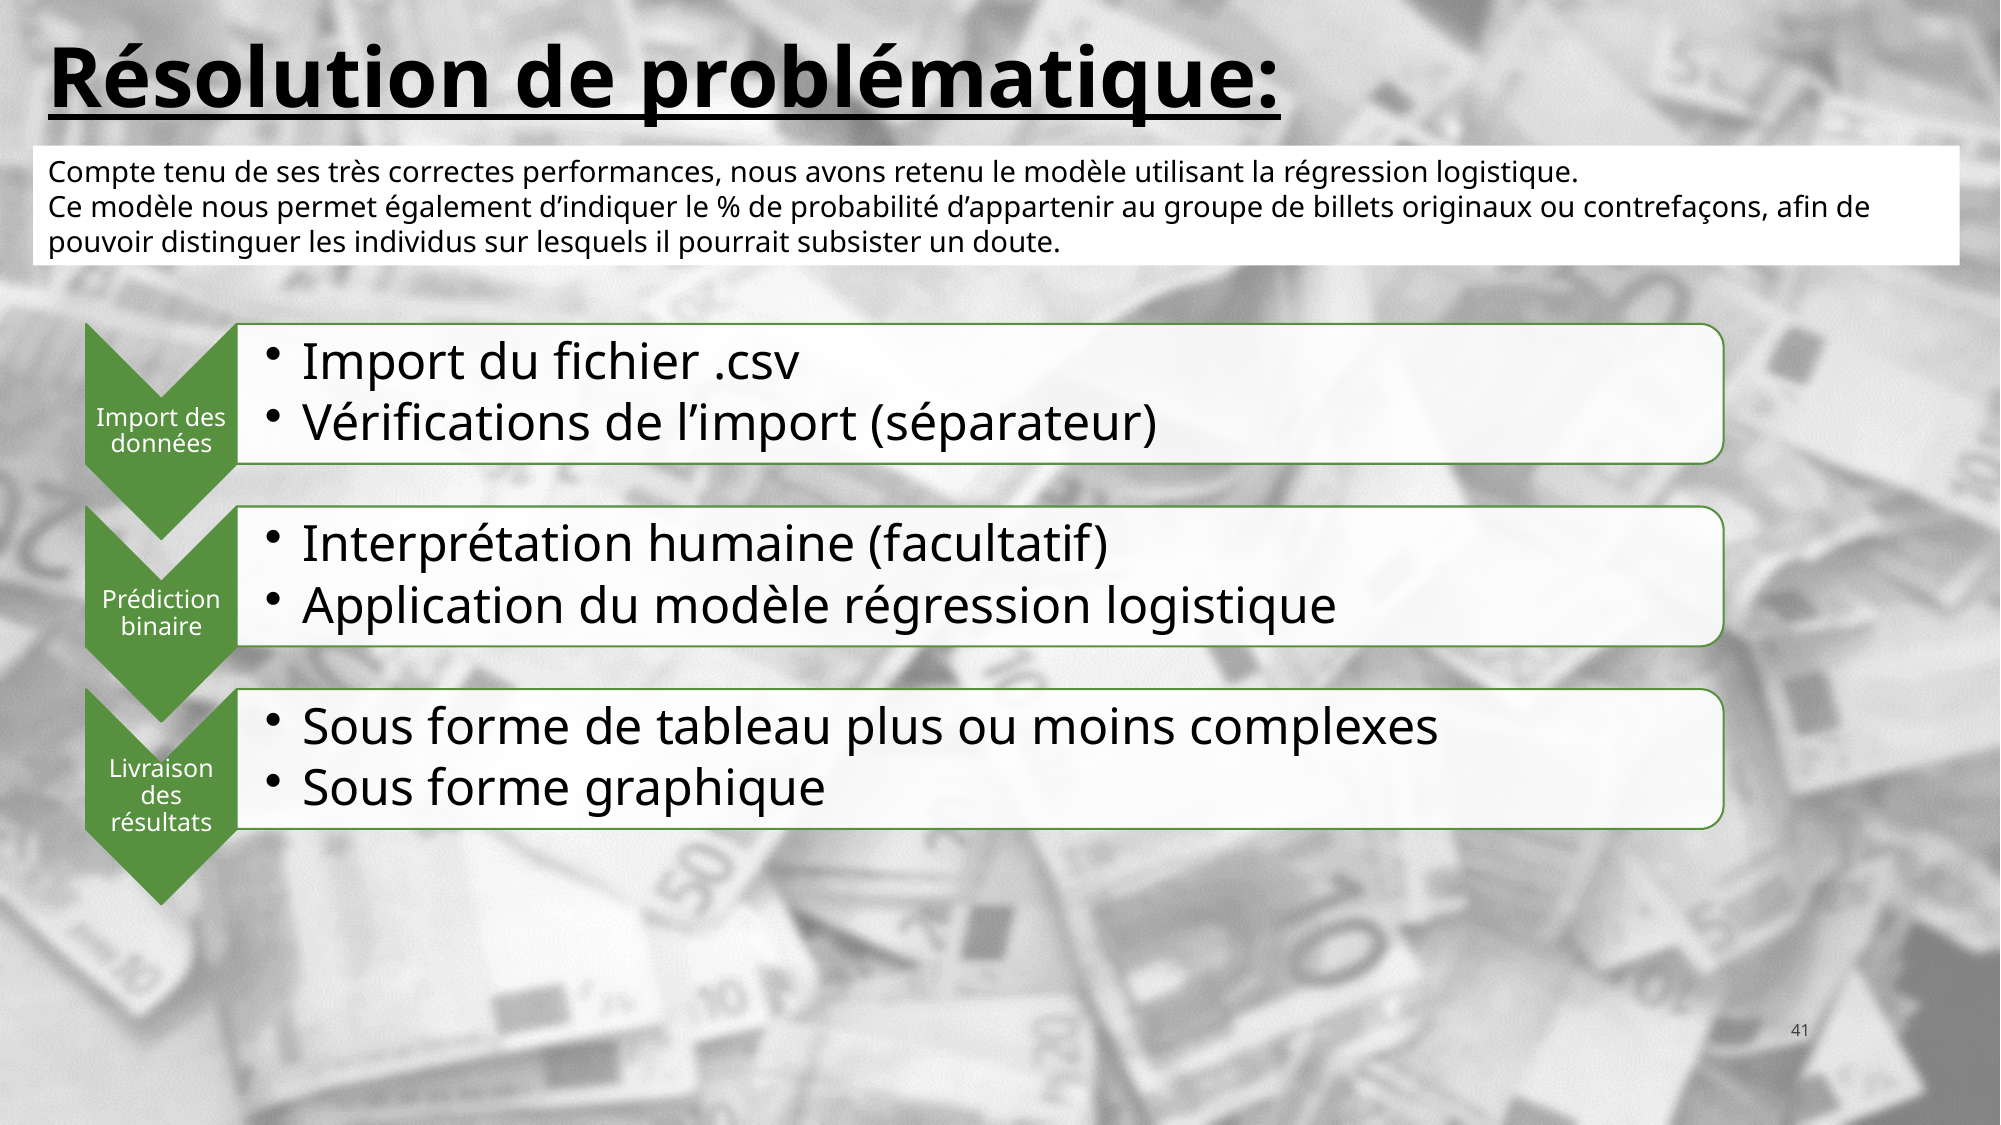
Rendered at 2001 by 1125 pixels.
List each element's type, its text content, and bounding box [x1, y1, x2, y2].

slide_number 41 [1687, 990, 1825, 1050]
text_box Résolution de problématique: [33, 16, 1916, 132]
text_box Compte tenu de ses très correctes performances, nous avons retenu le modèle utilisant la régression logistique. Ce modèle nous permet également d’indiquer le % de probabilité d’appartenir au groupe de billets originaux ou contrefaçons, afin de pouvoir distinguer les individus sur lesquels il pourrait subsister un doute. [33, 145, 1960, 266]
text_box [86, 323, 1724, 905]
